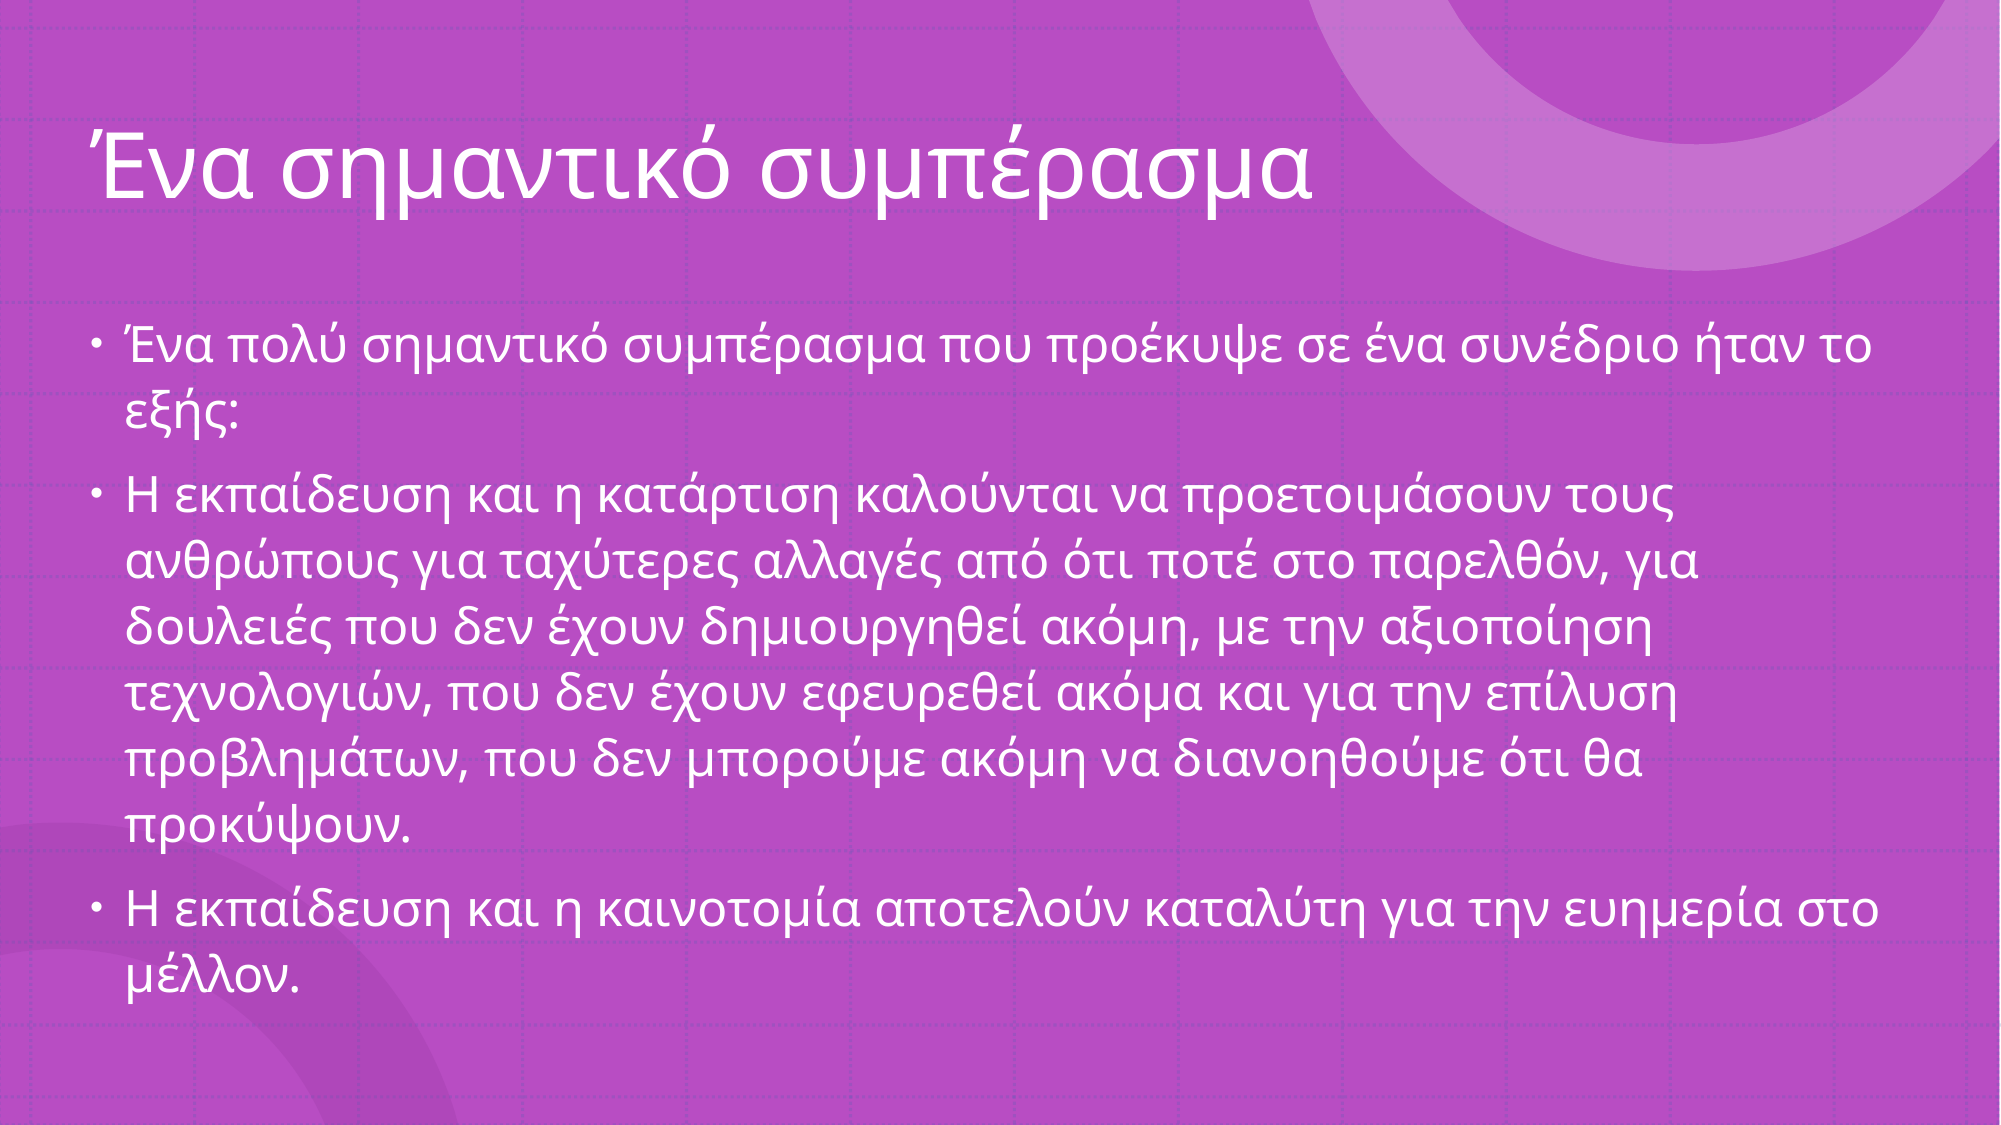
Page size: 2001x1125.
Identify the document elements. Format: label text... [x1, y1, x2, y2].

title Ένα σημαντικό συμπέρασμα [75, 59, 1834, 278]
list Ένα πολύ σημαντικό συμπέρασμα που προέκυψε σε ένα συνέδριο ήταν το εξής: Η εκπαίδευση και η κατάρτιση καλούνται να προετοιμάσουν τους ανθρώπους για ταχύτερες αλλαγές από ότι ποτέ στο παρελθόν, για δουλειές που δεν έχουν δημιουργηθεί ακόμη, με την αξιοποίηση τεχνολογιών, που δεν έχουν εφευρεθεί ακόμα και για την επίλυση προβλημάτων, που δεν μπορούμε ακόμη να διανοηθούμε ότι θα προκύψουν. Η εκπαίδευση και η καινοτομία αποτελούν καταλύτη για την ευημερία στο μέλλον. [75, 299, 1925, 1014]
